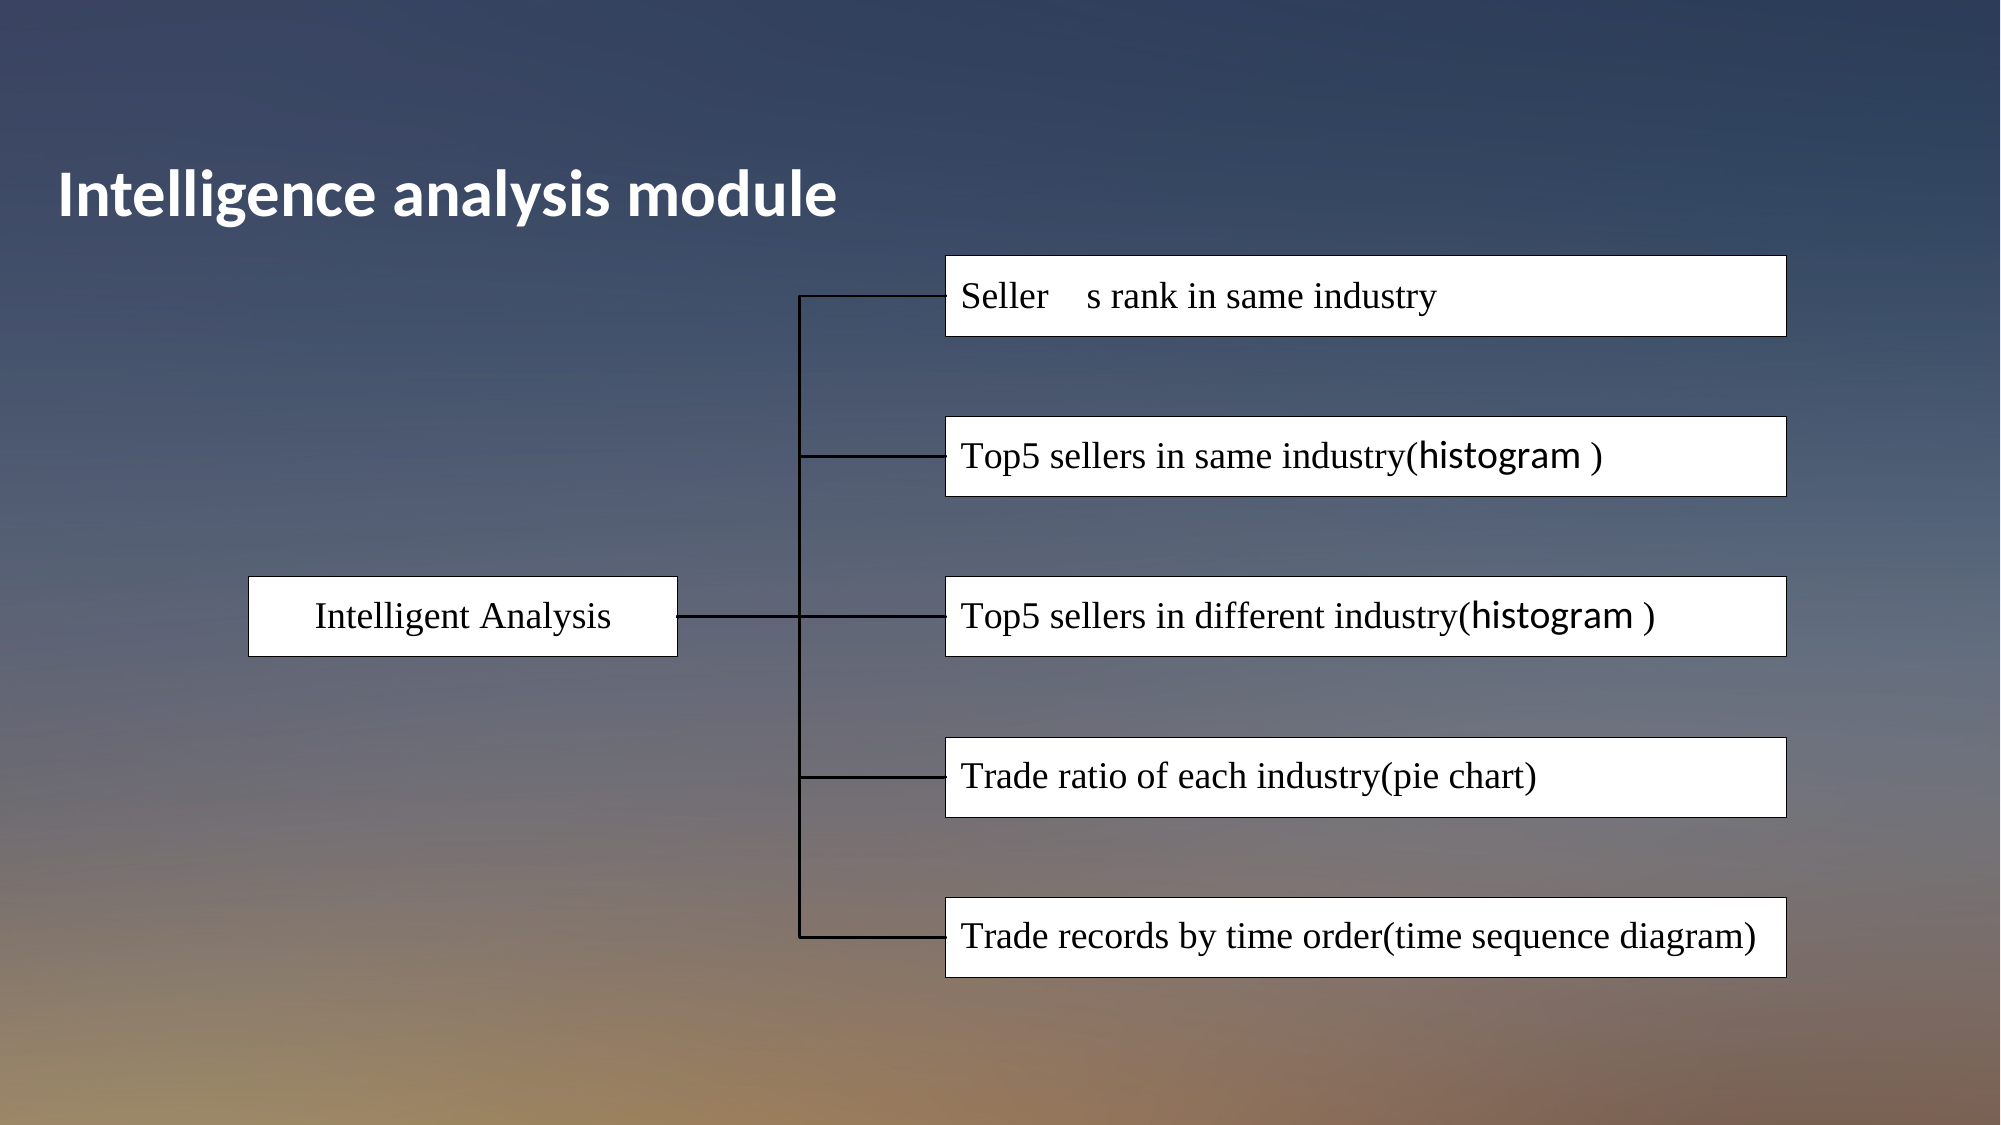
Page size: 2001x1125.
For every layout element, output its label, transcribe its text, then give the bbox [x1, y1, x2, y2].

text_box Intelligence analysis module [42, 29, 854, 237]
picture [0, 0, 2001, 1125]
